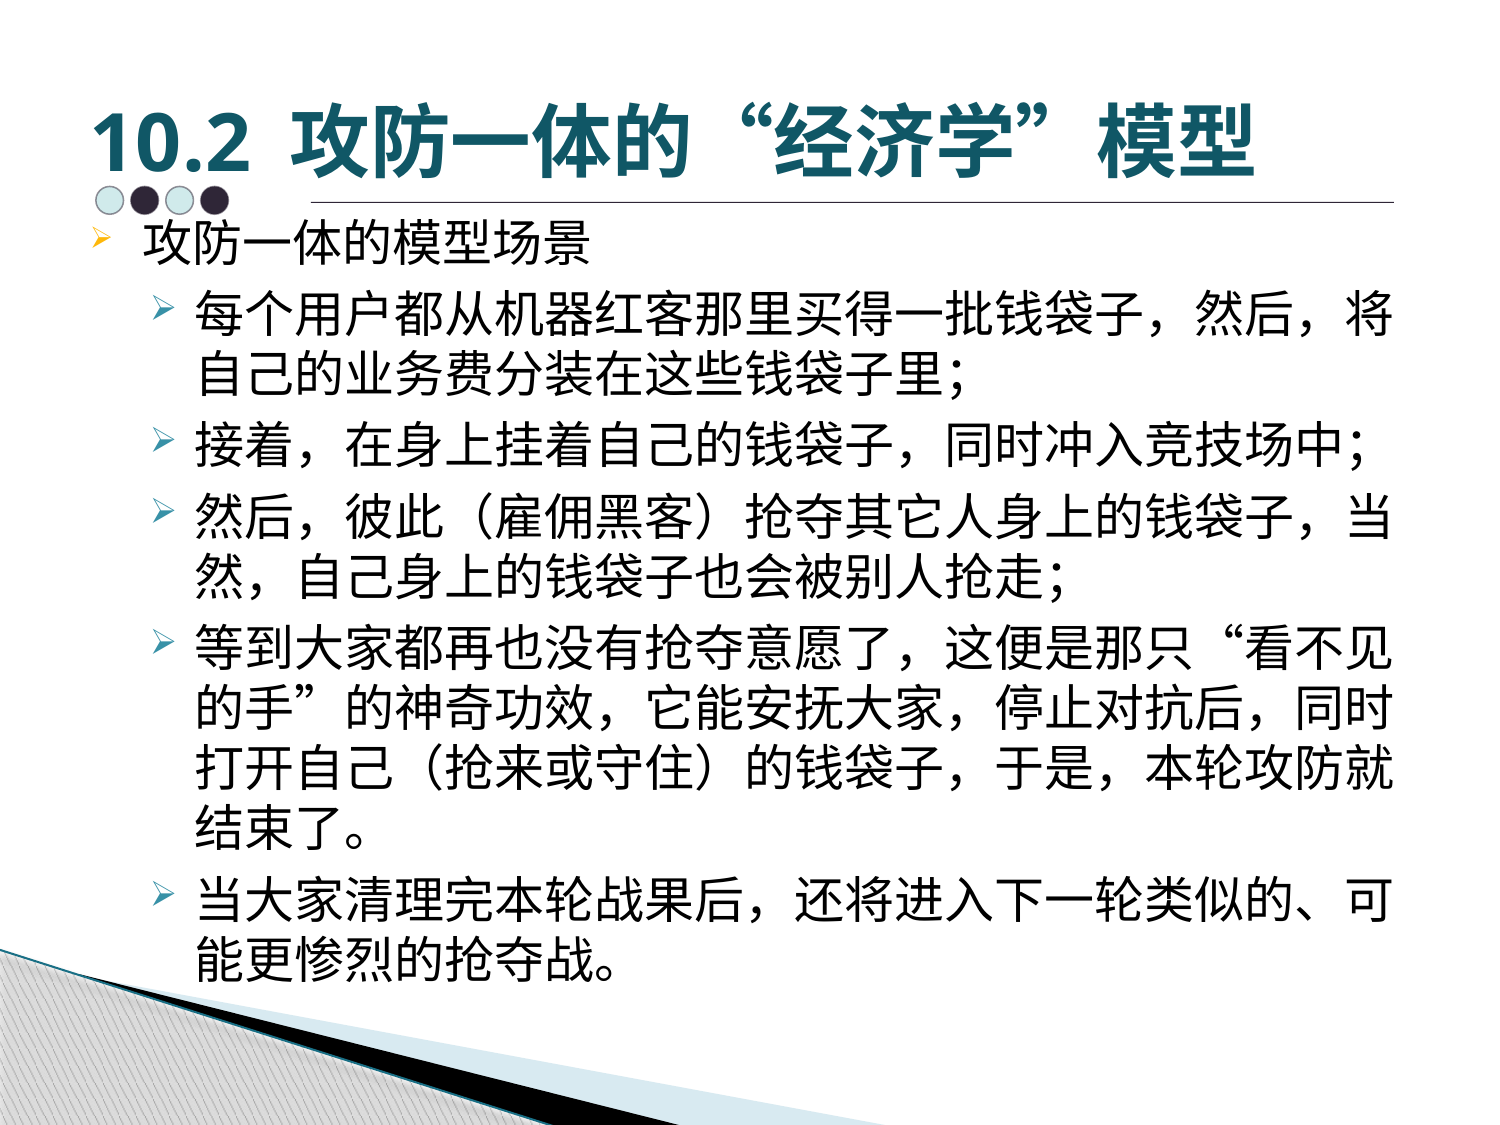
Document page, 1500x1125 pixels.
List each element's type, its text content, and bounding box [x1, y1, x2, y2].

list 攻防一体的模型场景 每个用户都从机器红客那里买得一批钱袋子，然后，将自己的业务费分装在这些钱袋子里； 接着，在身上挂着自己的钱袋子，同时冲入竞技场中； 然后，彼此（雇佣黑客）抢夺其它人身上的钱袋子，当然，自己身上的钱袋子也会被别人抢走； 等到大家都再也没有抢夺意愿了，这便是那只“看不见的手”的神奇功效，它能安抚大家，停止对抗后，同时打开自己（抢来或守住）的钱袋子，于是，本轮攻防就结束了。 当大家清理完本轮战果后，还将进入下一轮类似的、可能更惨烈的抢夺战。 [75, 203, 1425, 947]
title 10.2 攻防一体的“经济学”模型 [75, 45, 1425, 203]
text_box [95, 186, 229, 215]
